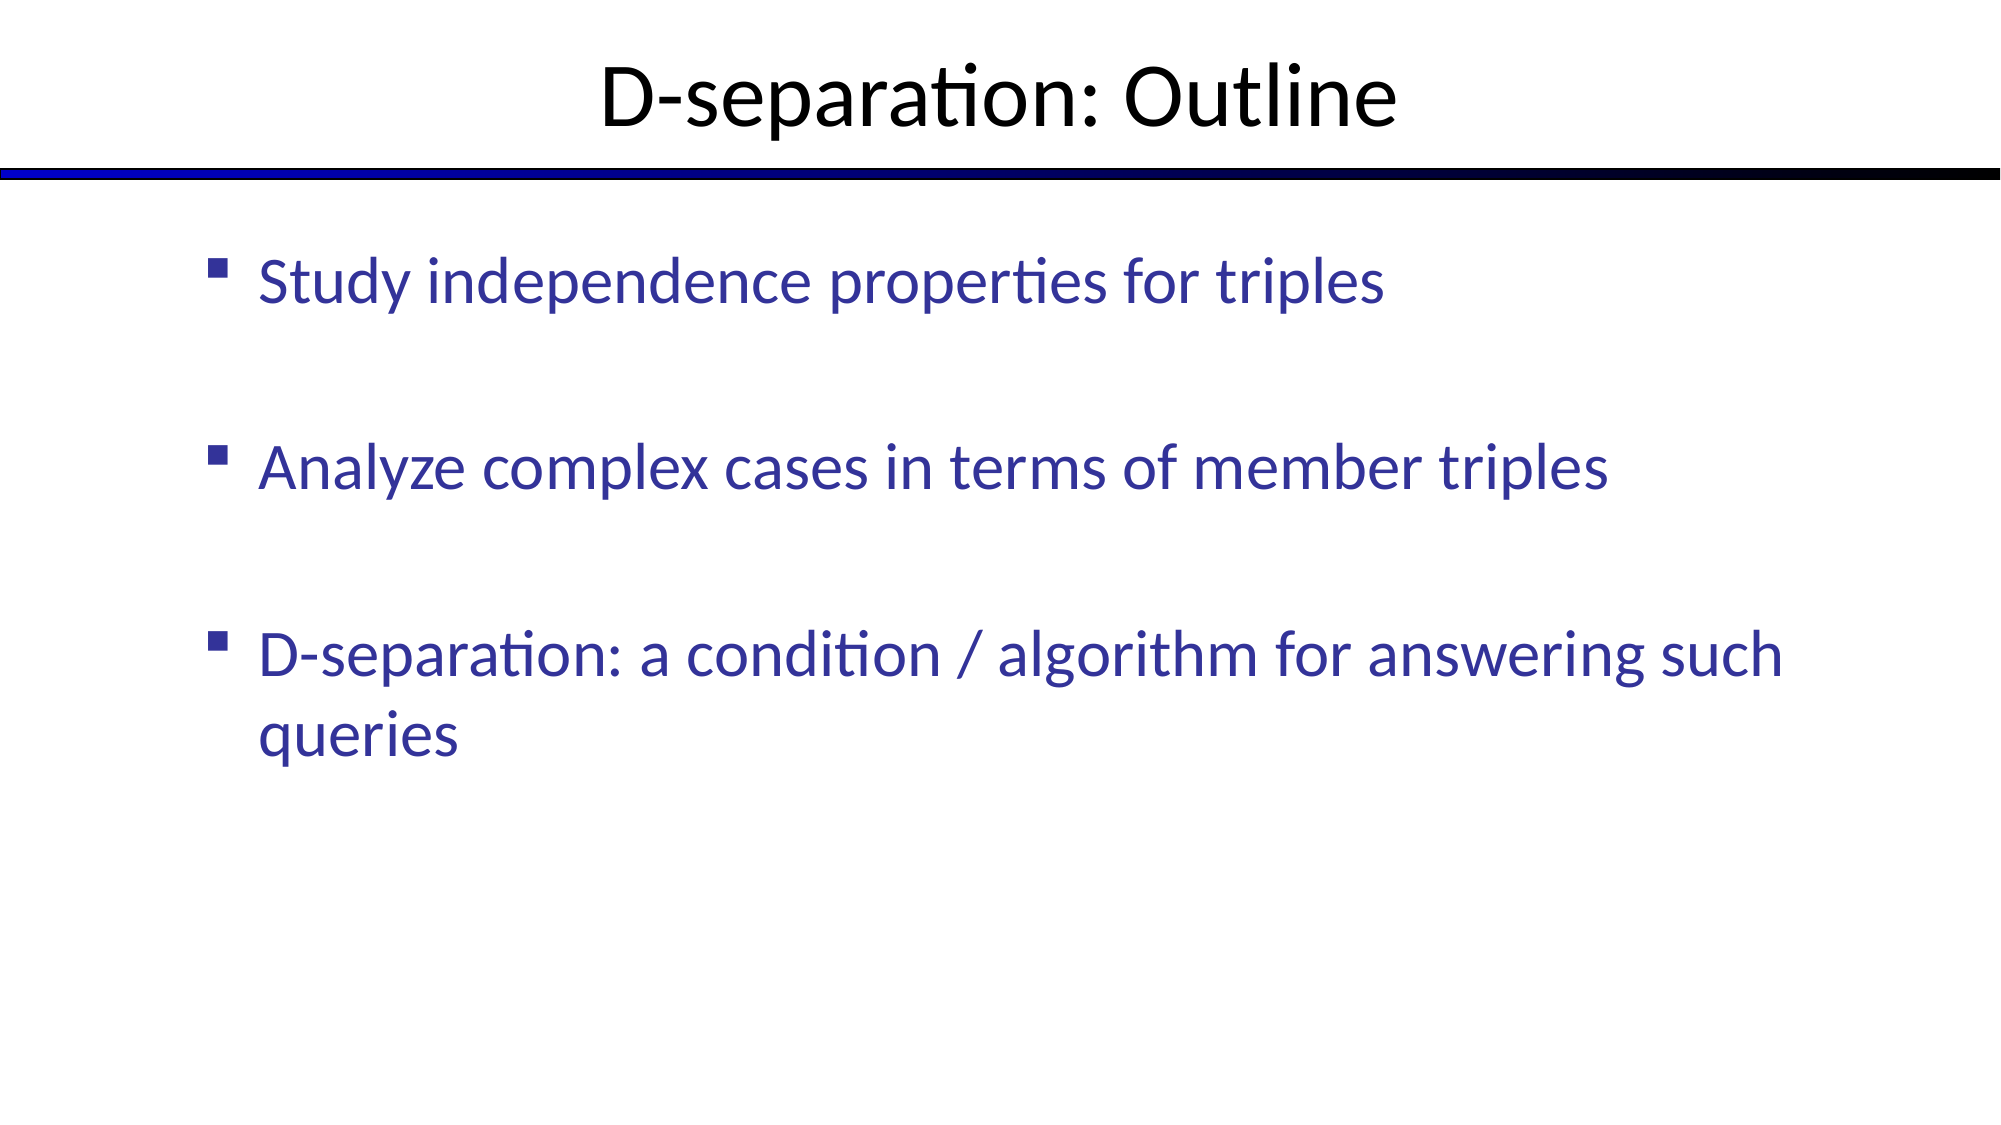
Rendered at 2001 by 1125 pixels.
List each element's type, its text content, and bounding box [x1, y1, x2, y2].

list Study independence properties for triples Analyze complex cases in terms of member triples D-separation: a condition / algorithm for answering such queries [187, 228, 1934, 1006]
title D-separation: Outline [0, 0, 2000, 184]
